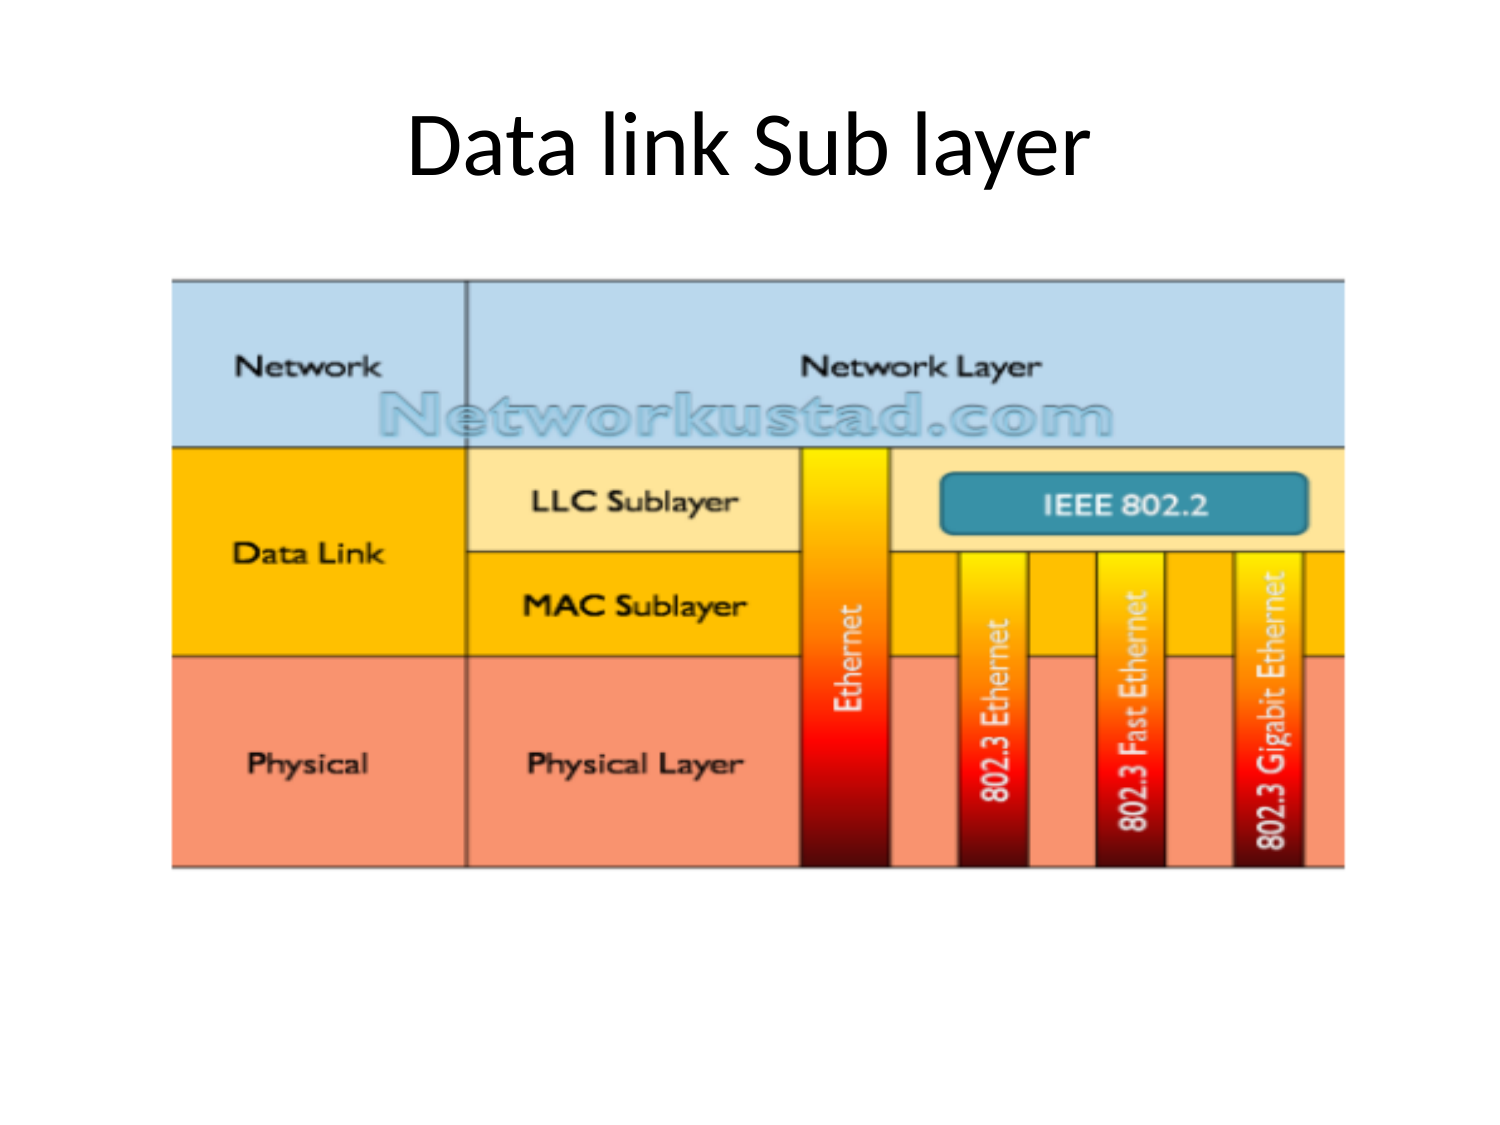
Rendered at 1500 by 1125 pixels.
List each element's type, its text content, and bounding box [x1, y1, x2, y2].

title Data link Sub layer [75, 45, 1425, 233]
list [149, 262, 1363, 885]
